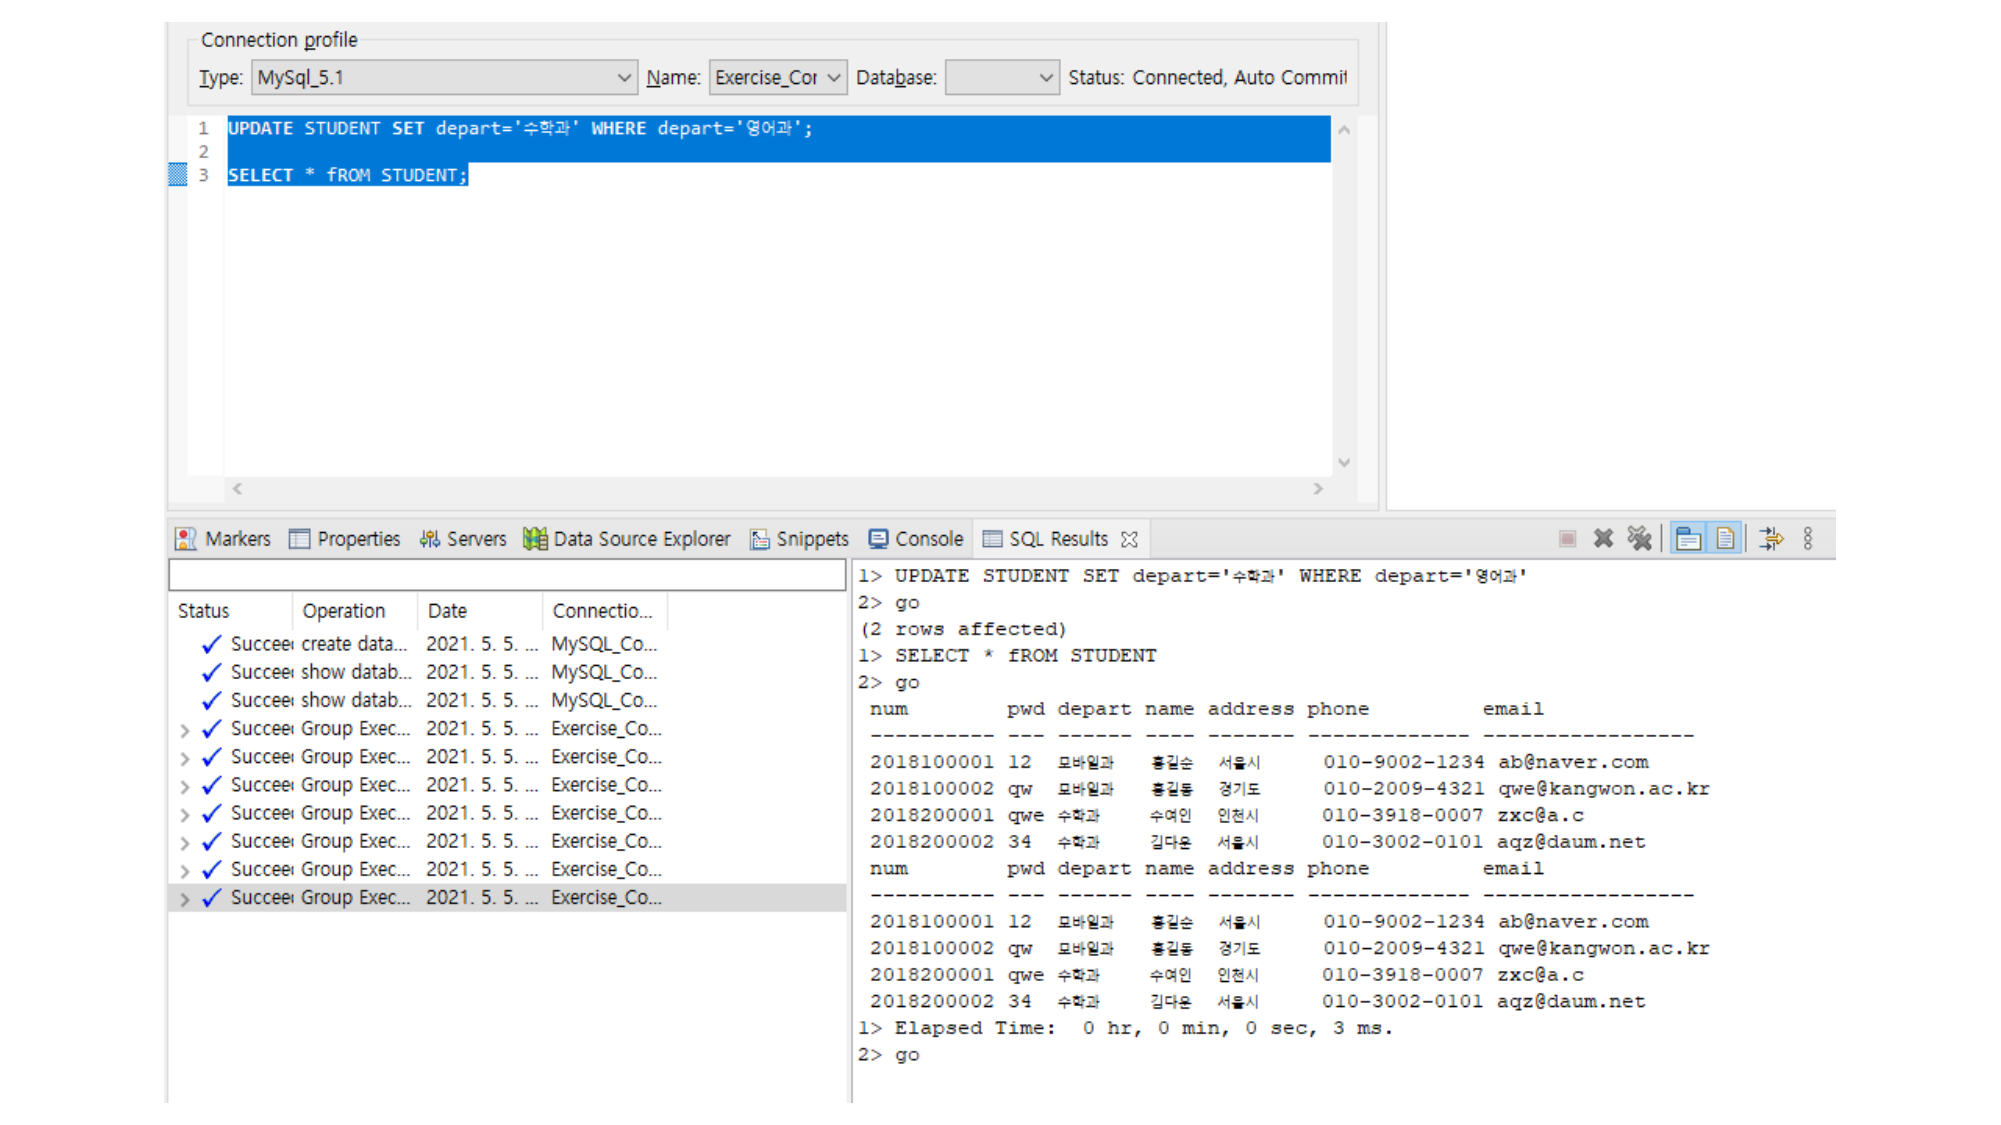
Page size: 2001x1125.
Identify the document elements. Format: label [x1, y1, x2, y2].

picture [163, 22, 1836, 1103]
